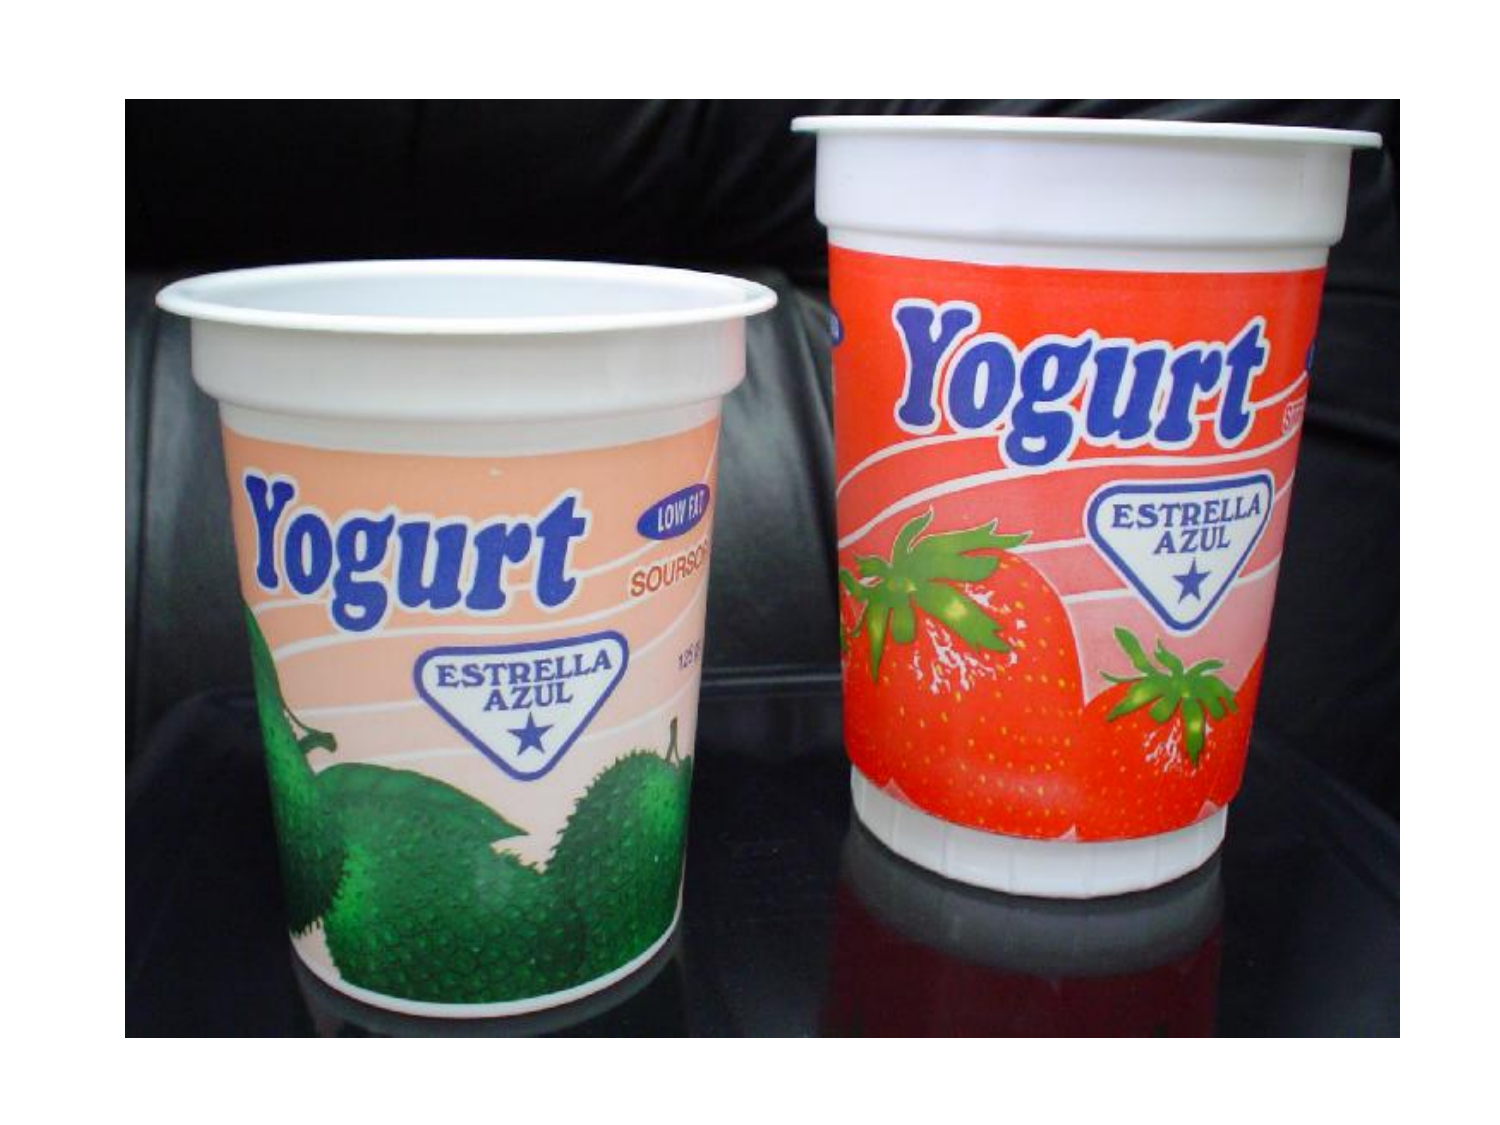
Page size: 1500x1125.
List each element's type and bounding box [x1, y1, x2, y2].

picture [124, 99, 1401, 1038]
